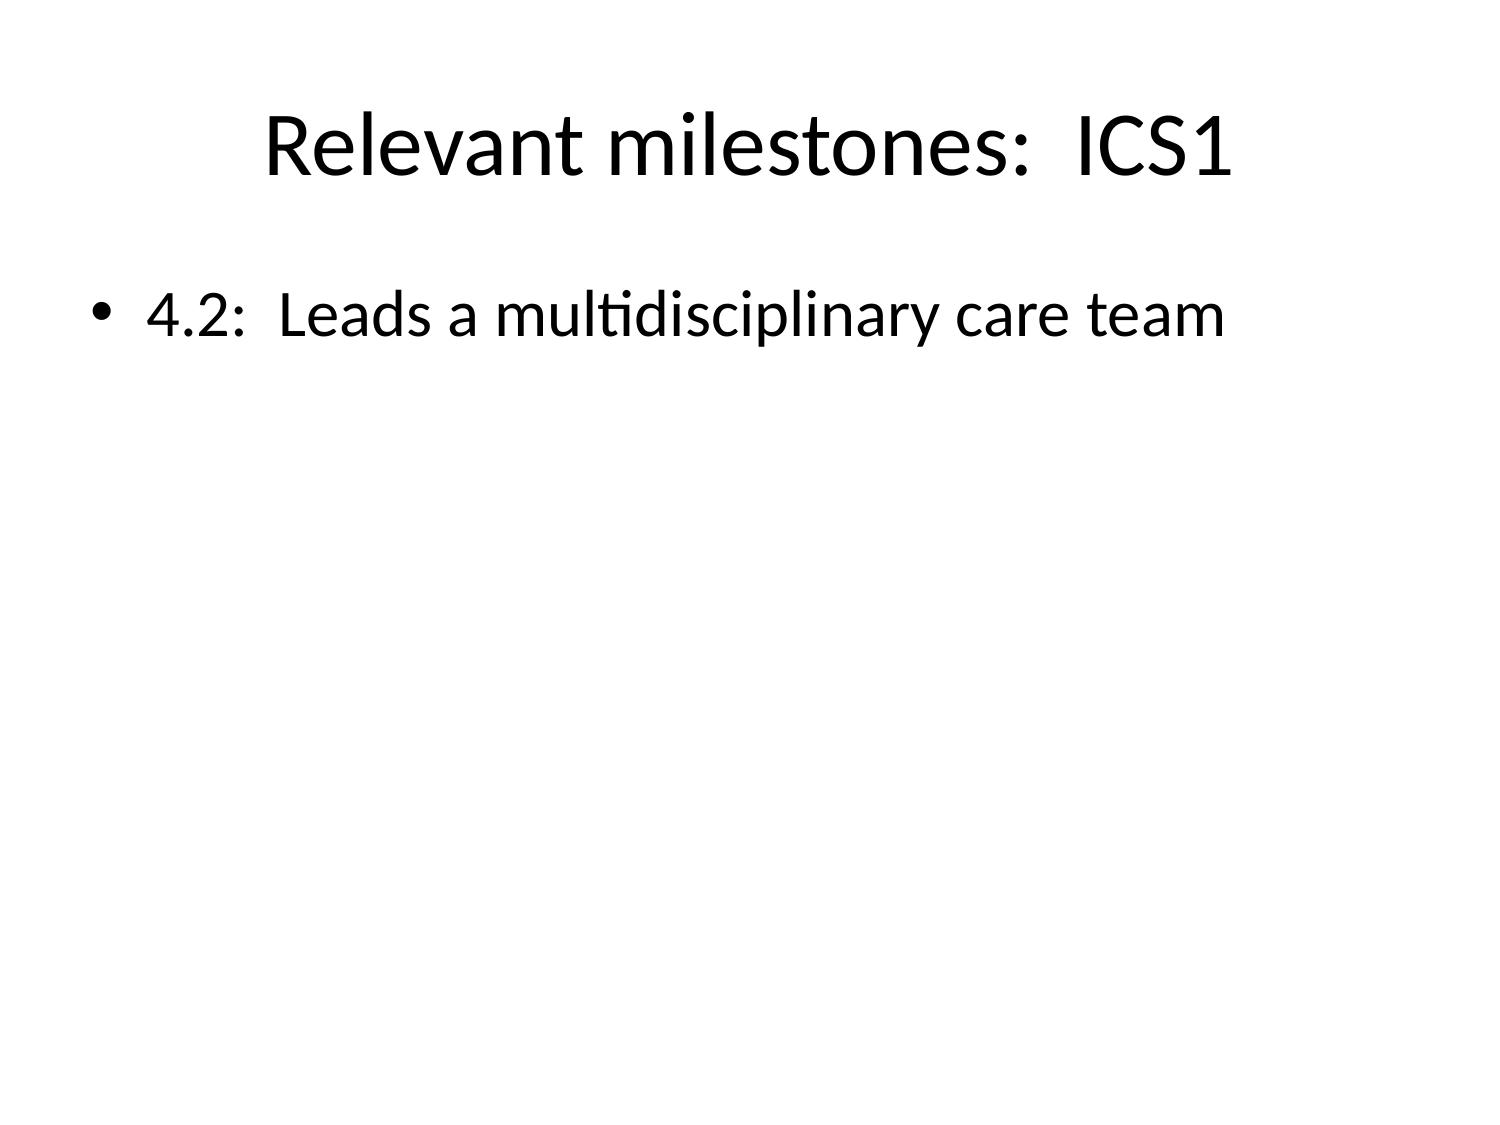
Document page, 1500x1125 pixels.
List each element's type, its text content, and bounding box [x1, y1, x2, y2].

title Relevant milestones: ICS1 [75, 45, 1425, 233]
list 4.2: Leads a multidisciplinary care team [75, 262, 1425, 1005]
